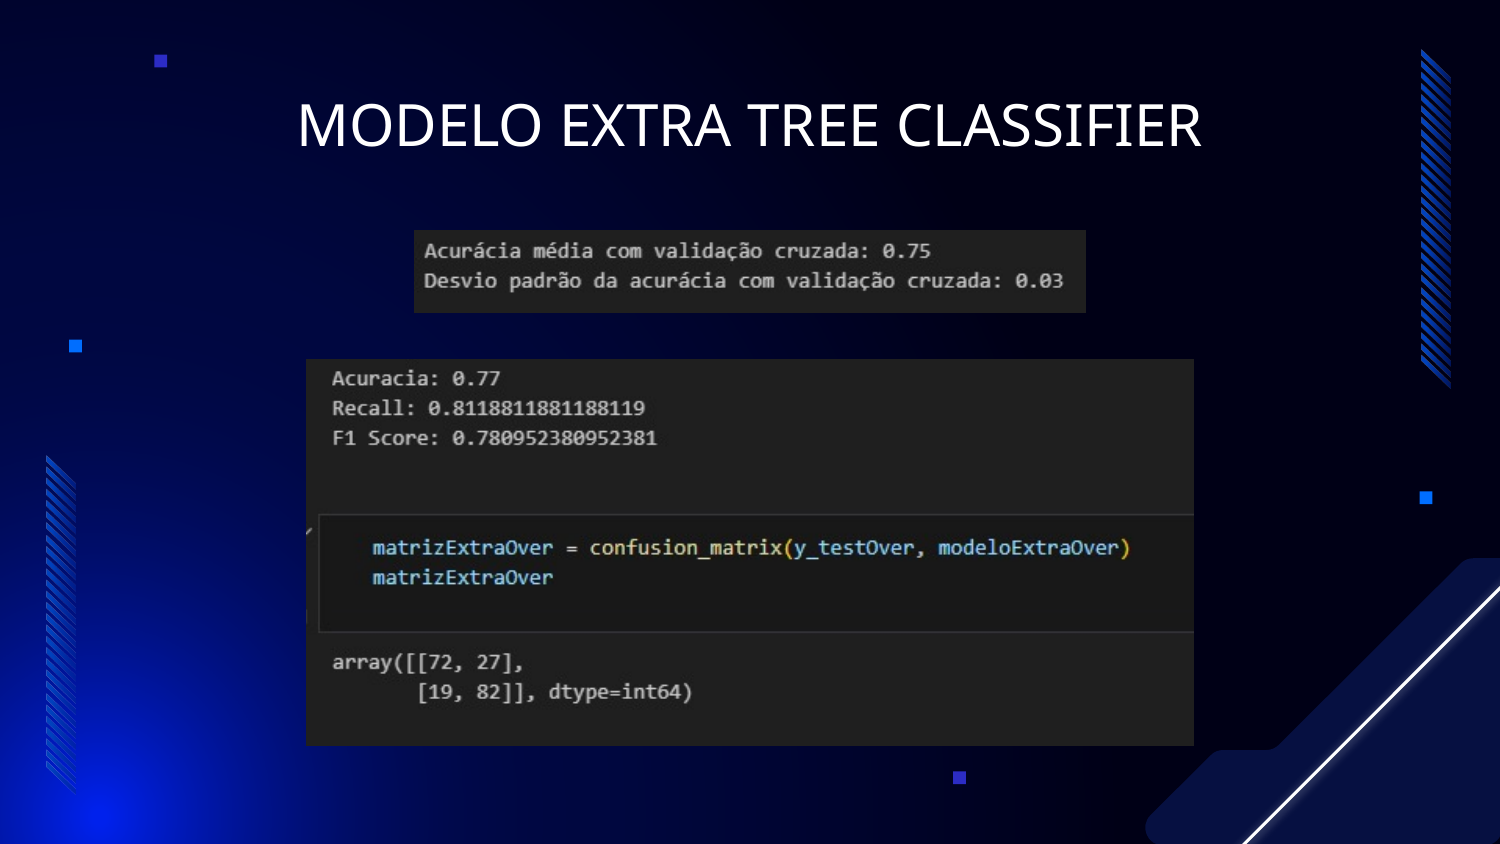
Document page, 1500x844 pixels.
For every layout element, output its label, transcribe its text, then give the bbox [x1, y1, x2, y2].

title MODELO EXTRA TREE CLASSIFIER [118, 72, 1382, 167]
picture [0, 0, 1500, 844]
